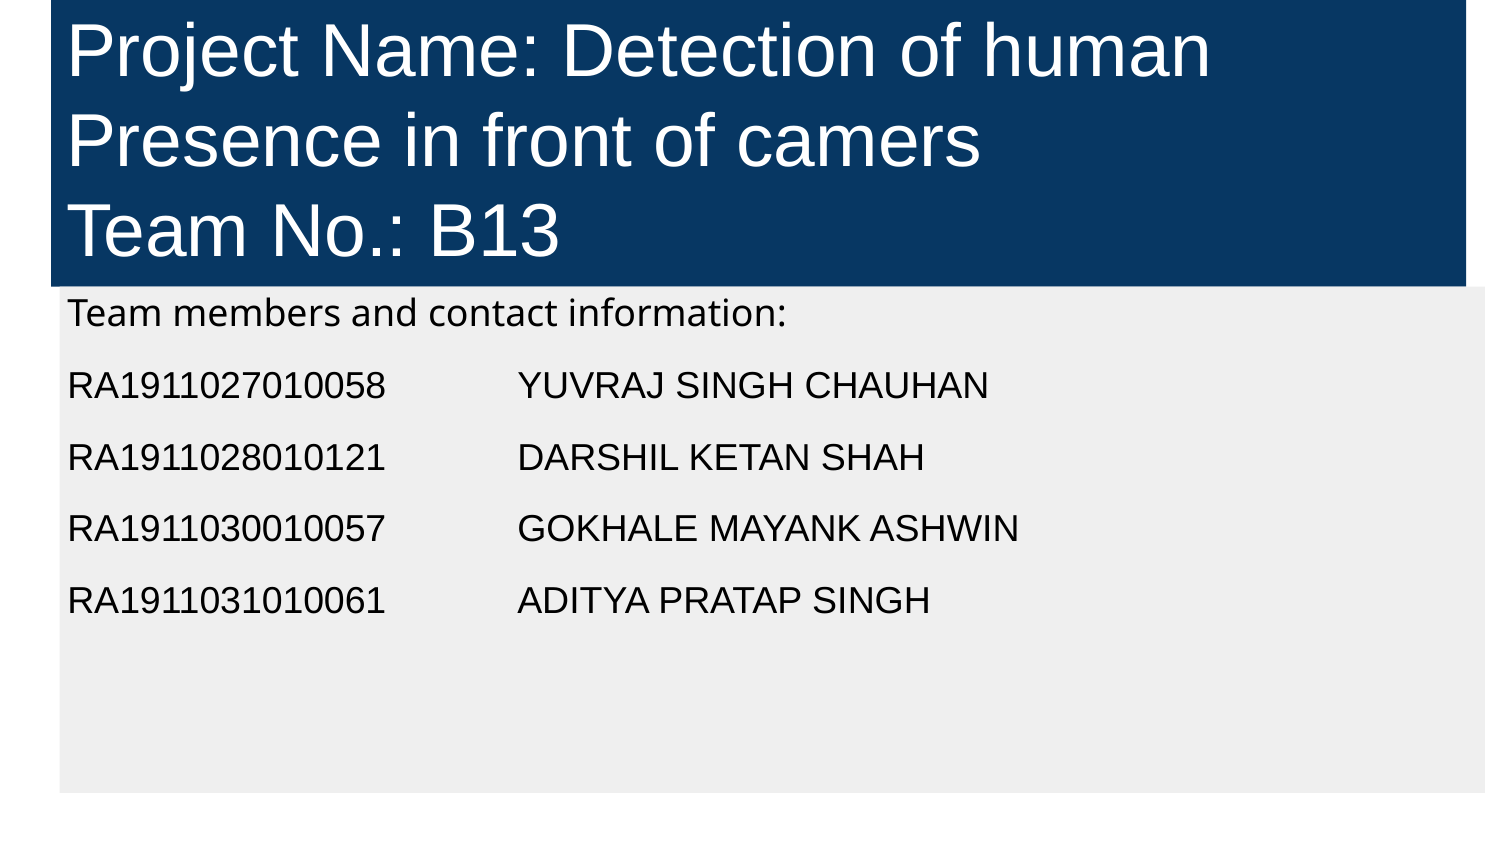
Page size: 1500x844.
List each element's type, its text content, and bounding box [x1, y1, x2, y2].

title Project Name: Detection of human Presence in front of camers Team No.: B13 [51, 0, 1467, 287]
text_box Team members and contact information: RA1911027010058 YUVRAJ SINGH CHAUHAN RA1911028010121 DARSHIL KETAN SHAH RA1911030010057 GOKHALE MAYANK ASHWIN RA1911031010061 ADITYA PRATAP SINGH [59, 286, 1485, 793]
